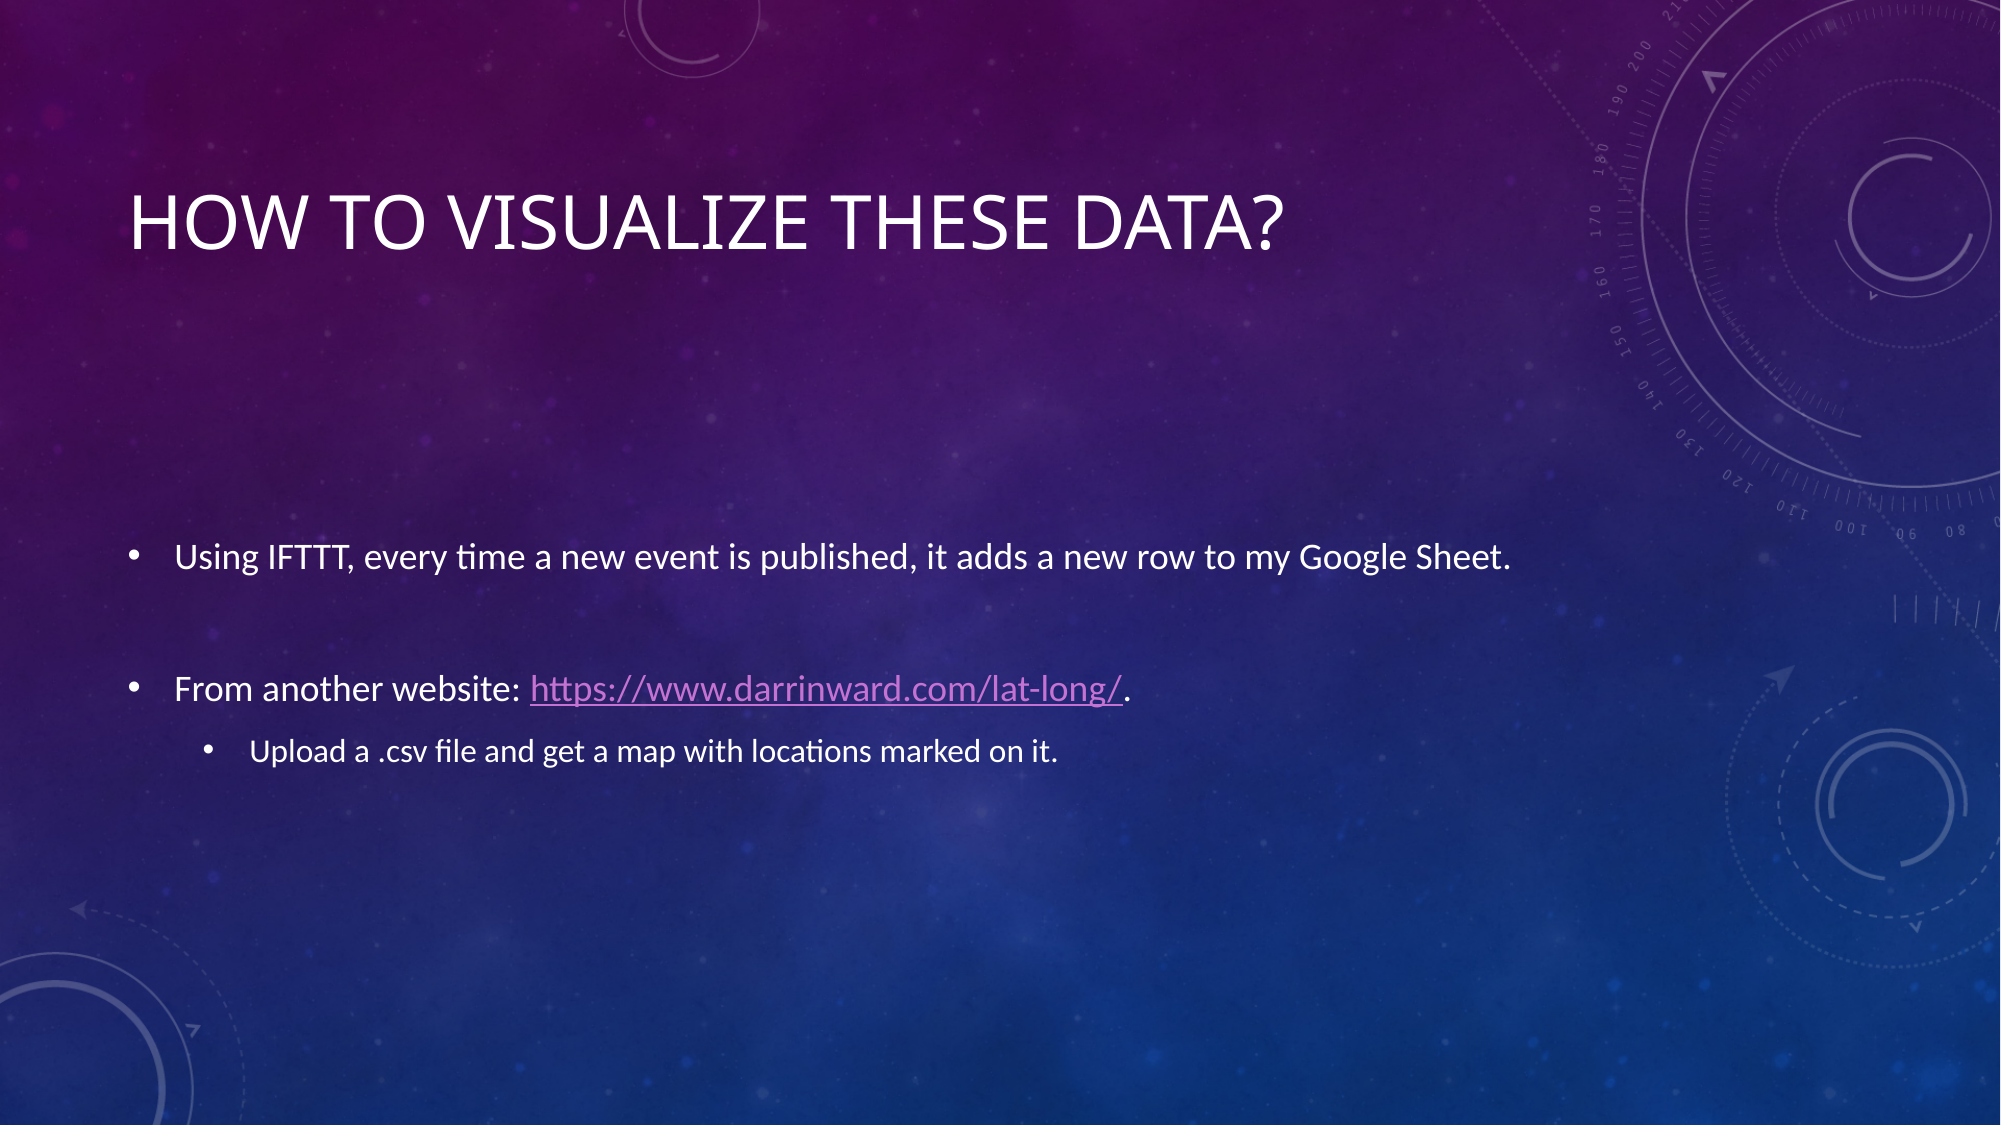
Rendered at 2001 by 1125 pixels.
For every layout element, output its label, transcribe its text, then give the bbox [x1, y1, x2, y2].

title How to visualize these data? [112, 99, 1775, 339]
list Using IFTTT, every time a new event is published, it adds a new row to my Google Sheet. From another website: https://www.darrinward.com/lat-long/. Upload a .csv file and get a map with locations marked on it. [112, 351, 1775, 950]
picture [0, 0, 2001, 1125]
